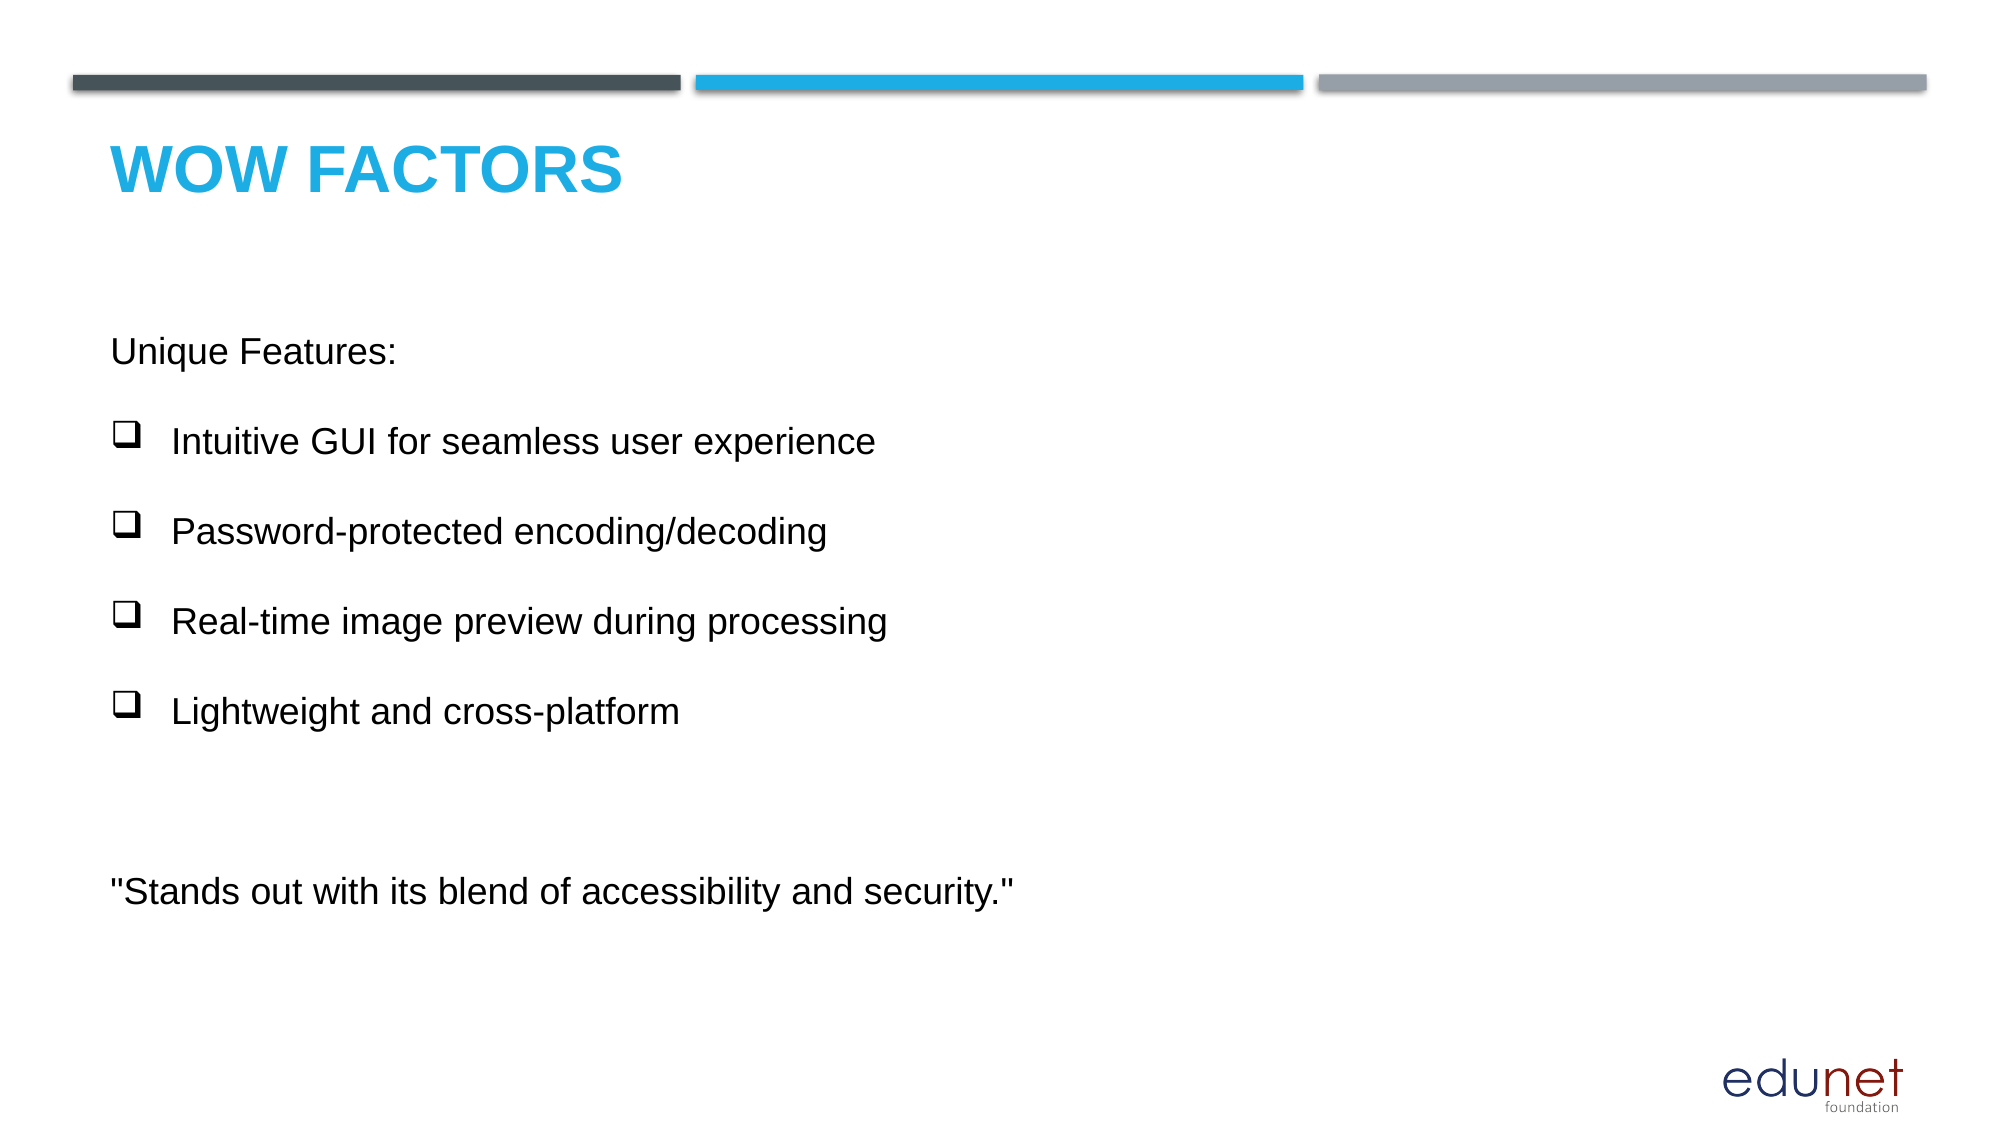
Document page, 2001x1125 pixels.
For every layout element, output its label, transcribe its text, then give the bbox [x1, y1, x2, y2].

picture [1719, 1056, 1905, 1116]
list Unique Features: Intuitive GUI for seamless user experience Password-protected encoding/decoding Real-time image preview during processing Lightweight and cross-platform "Stands out with its blend of accessibility and security." [95, 270, 1040, 924]
title Wow factors [95, 126, 1905, 214]
